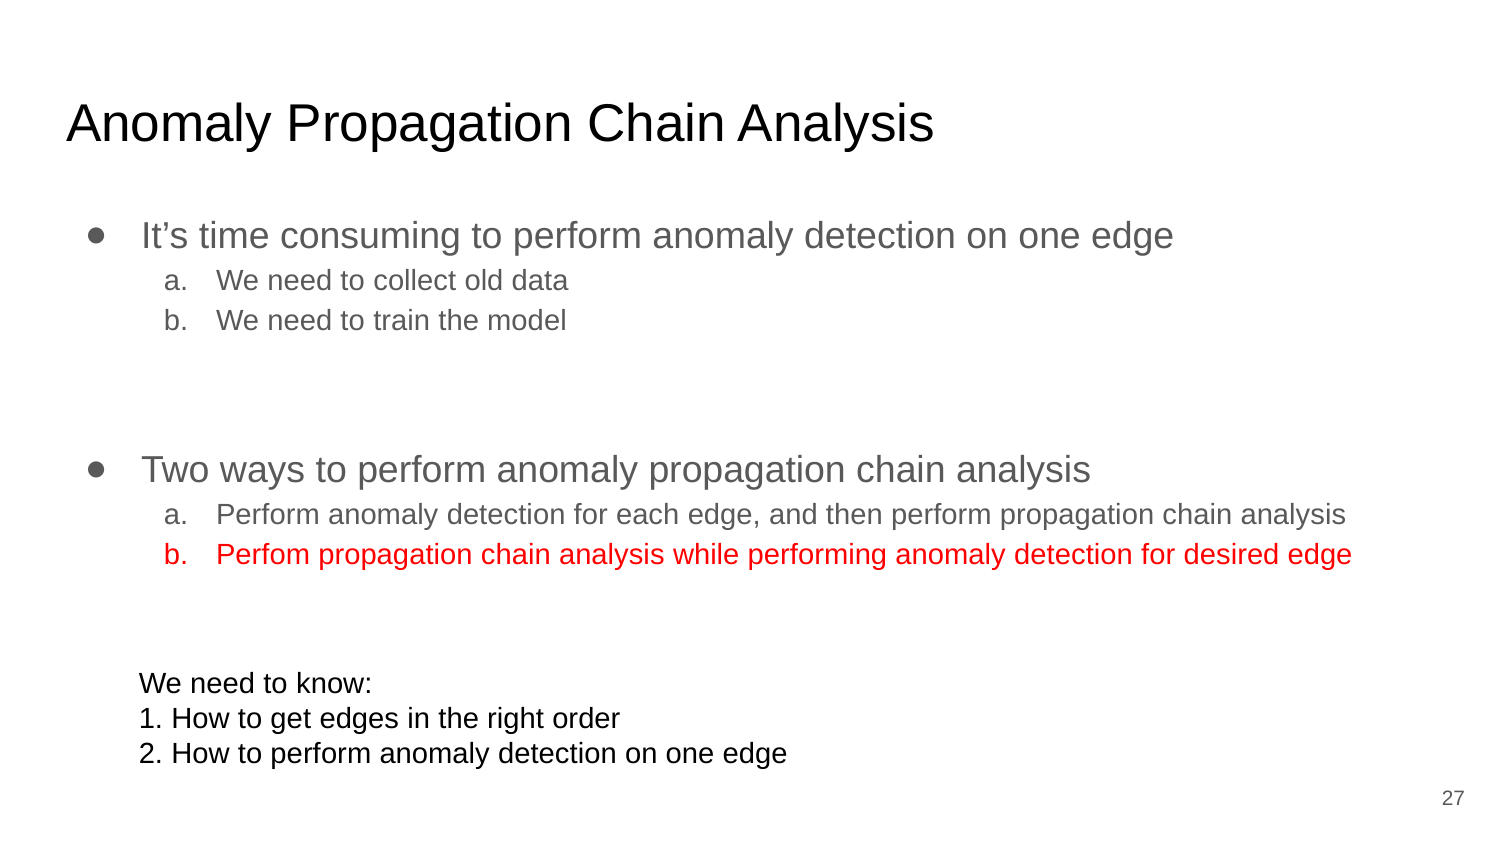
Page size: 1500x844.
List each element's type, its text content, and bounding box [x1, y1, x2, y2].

text_box We need to know: 1. How to get edges in the right order 2. How to perform anomaly detection on one edge [123, 649, 1064, 785]
title Anomaly Propagation Chain Analysis [51, 72, 1449, 167]
list It’s time consuming to perform anomaly detection on one edge We need to collect old data We need to train the model Two ways to perform anomaly propagation chain analysis Perform anomaly detection for each edge, and then perform propagation chain analysis Perfom propagation chain analysis while performing anomaly detection for desired edge [51, 189, 1449, 750]
slide_number ‹#› [1389, 764, 1480, 830]
